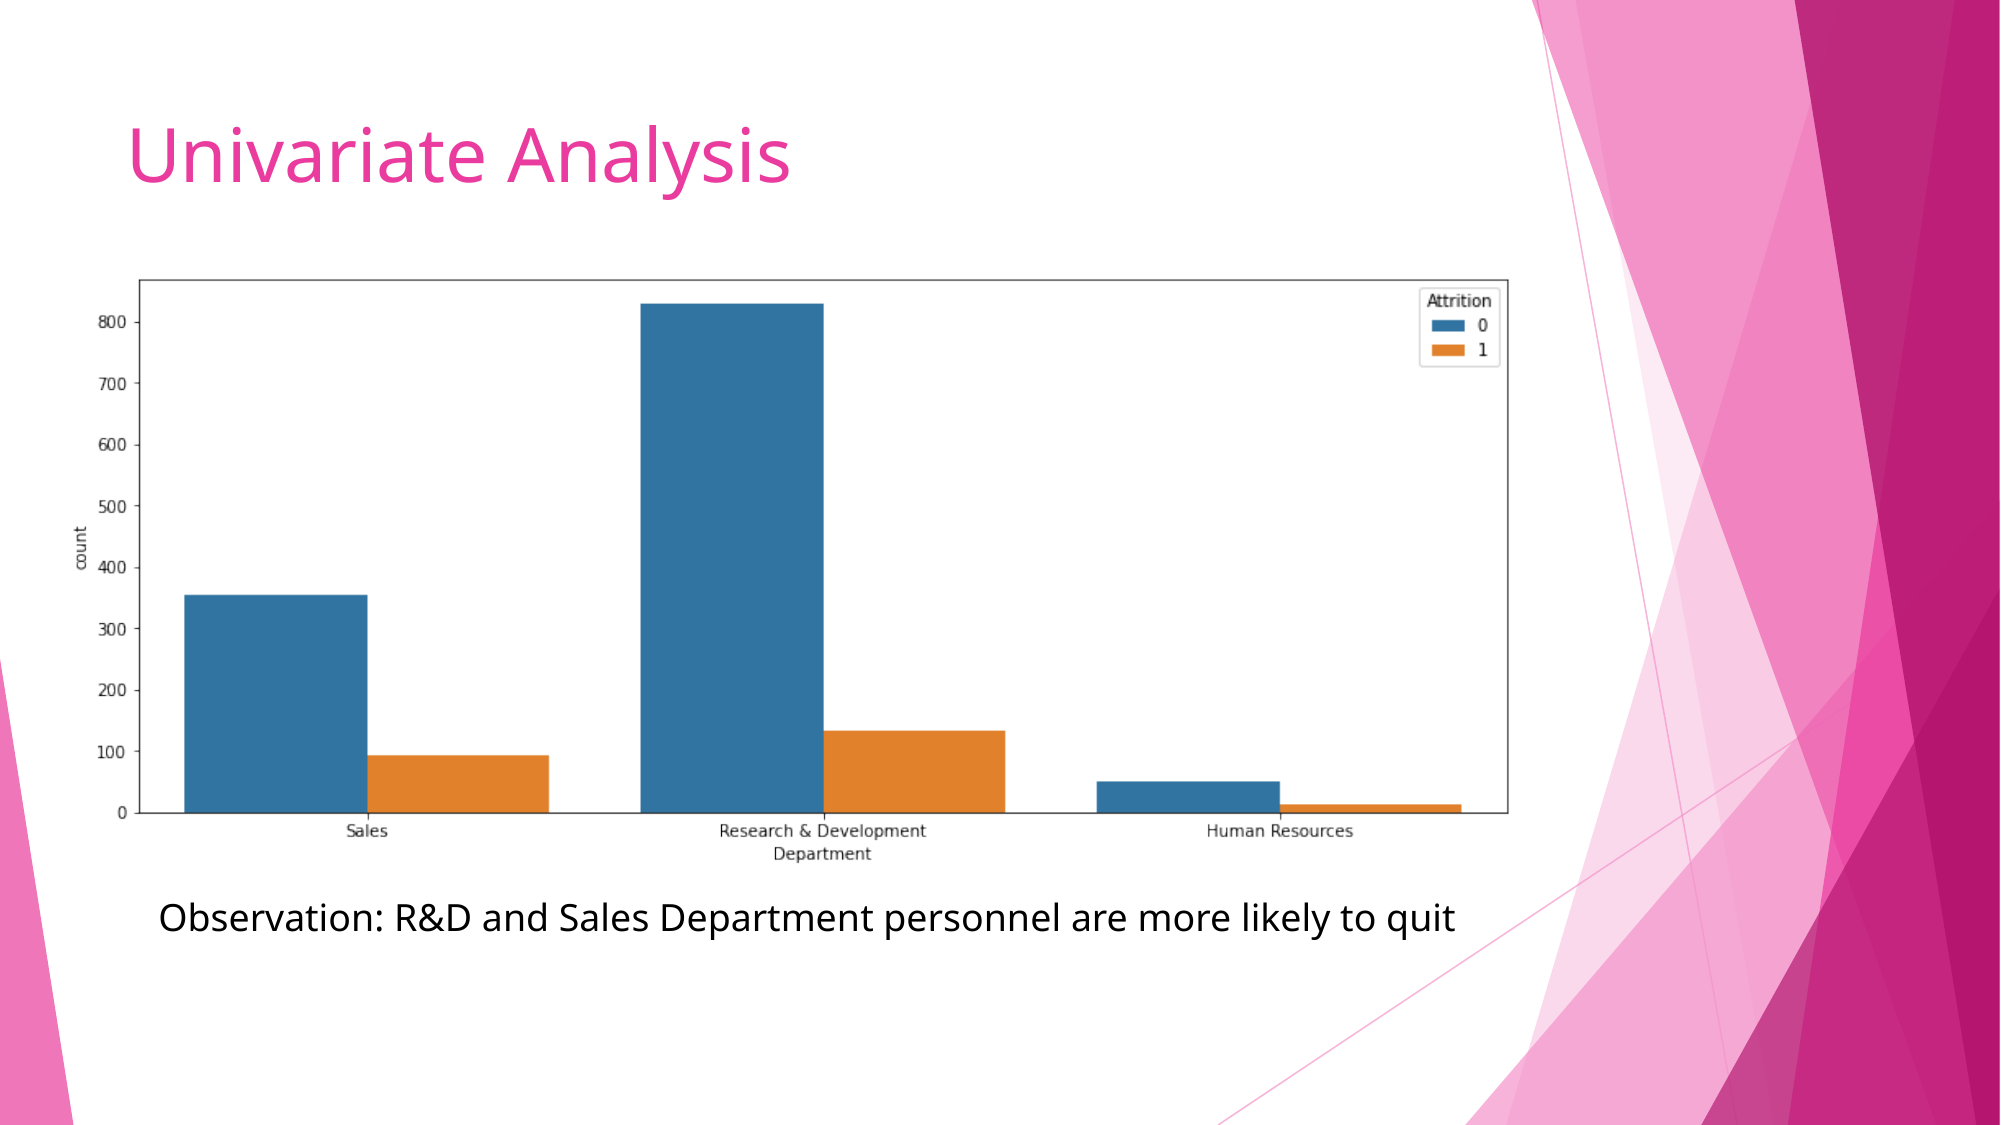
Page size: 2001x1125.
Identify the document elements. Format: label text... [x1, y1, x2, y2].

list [62, 268, 1519, 876]
text_box Observation: R&D and Sales Department personnel are more likely to quit [143, 886, 1519, 947]
title Univariate Analysis [111, 99, 1522, 270]
